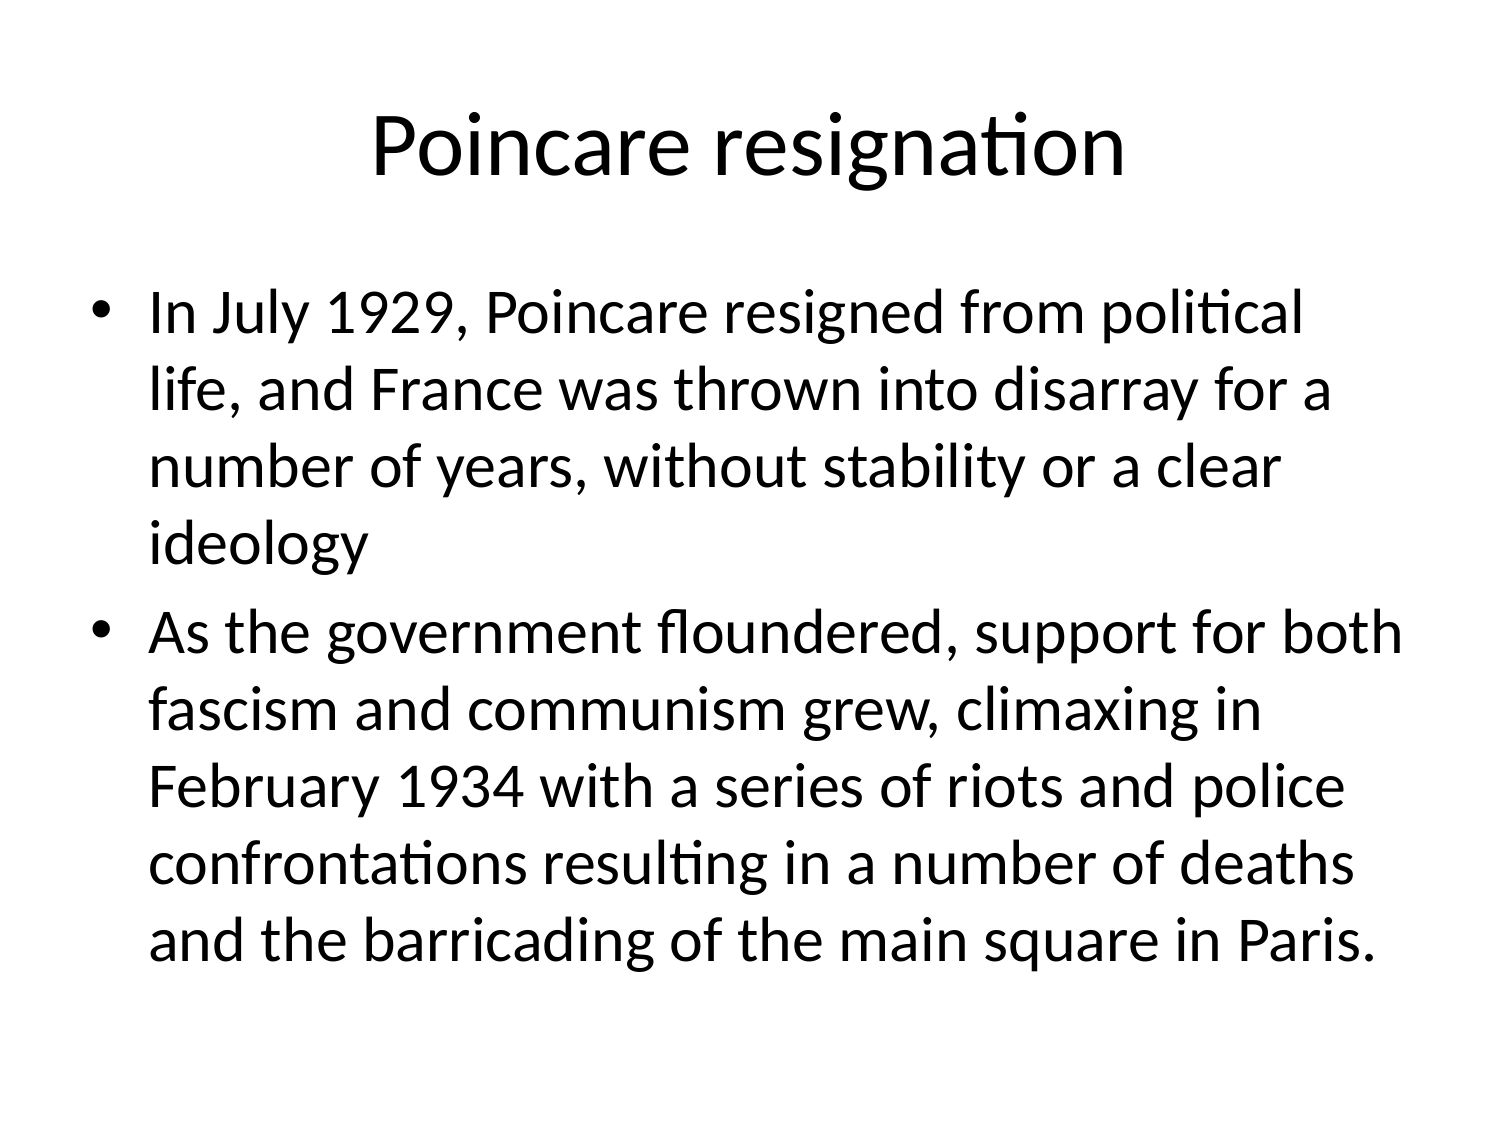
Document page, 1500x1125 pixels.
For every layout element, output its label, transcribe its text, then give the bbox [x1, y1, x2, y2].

list In July 1929, Poincare resigned from political life, and France was thrown into disarray for a number of years, without stability or a clear ideology As the government floundered, support for both fascism and communism grew, climaxing in February 1934 with a series of riots and police confrontations resulting in a number of deaths and the barricading of the main square in Paris. [75, 262, 1425, 1005]
title Poincare resignation [75, 45, 1425, 233]
